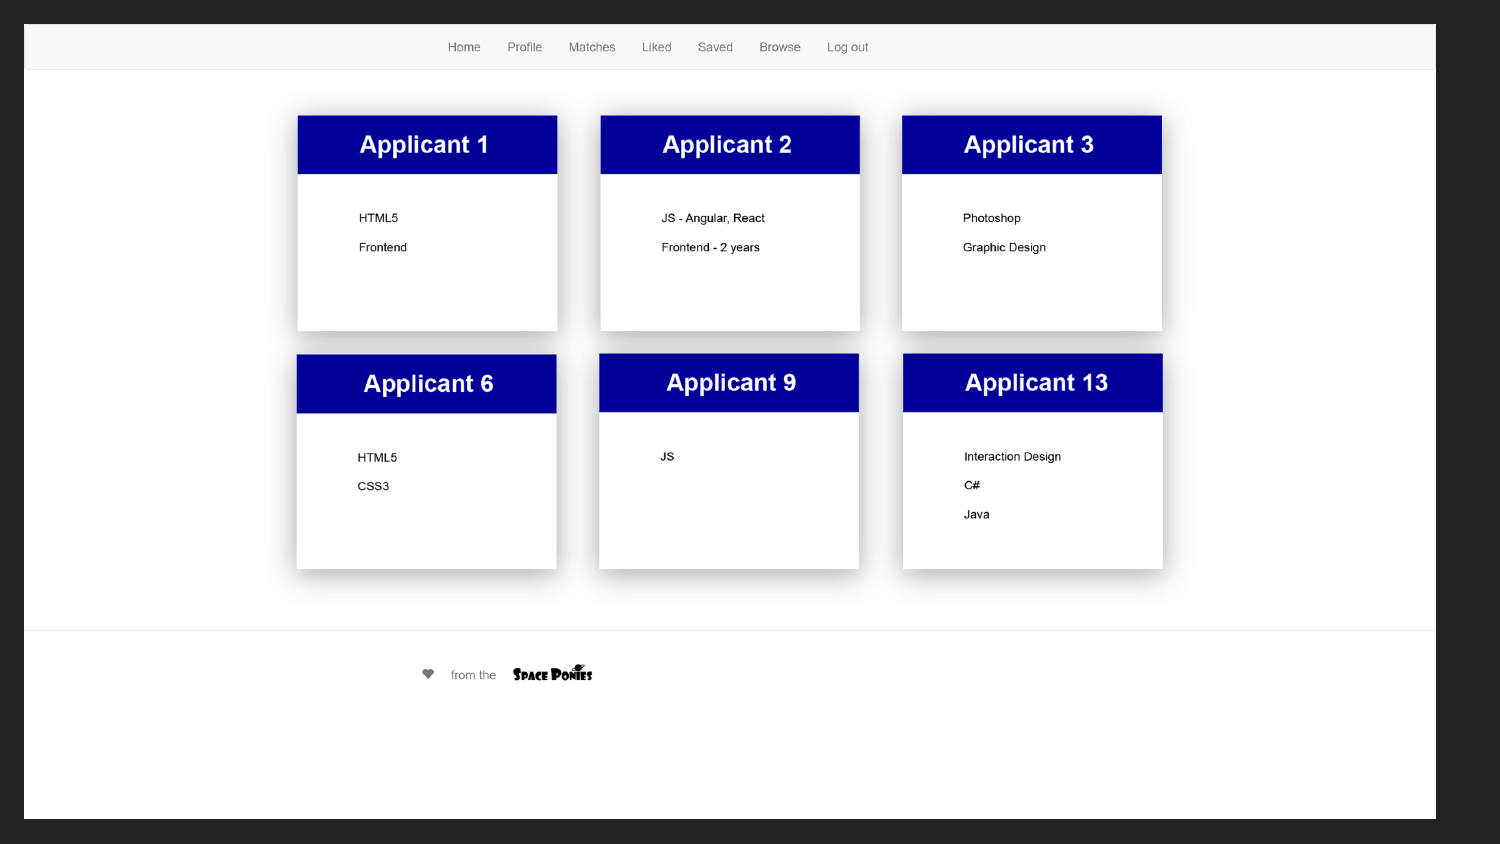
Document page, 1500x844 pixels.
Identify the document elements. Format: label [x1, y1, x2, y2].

picture [24, 24, 1437, 819]
